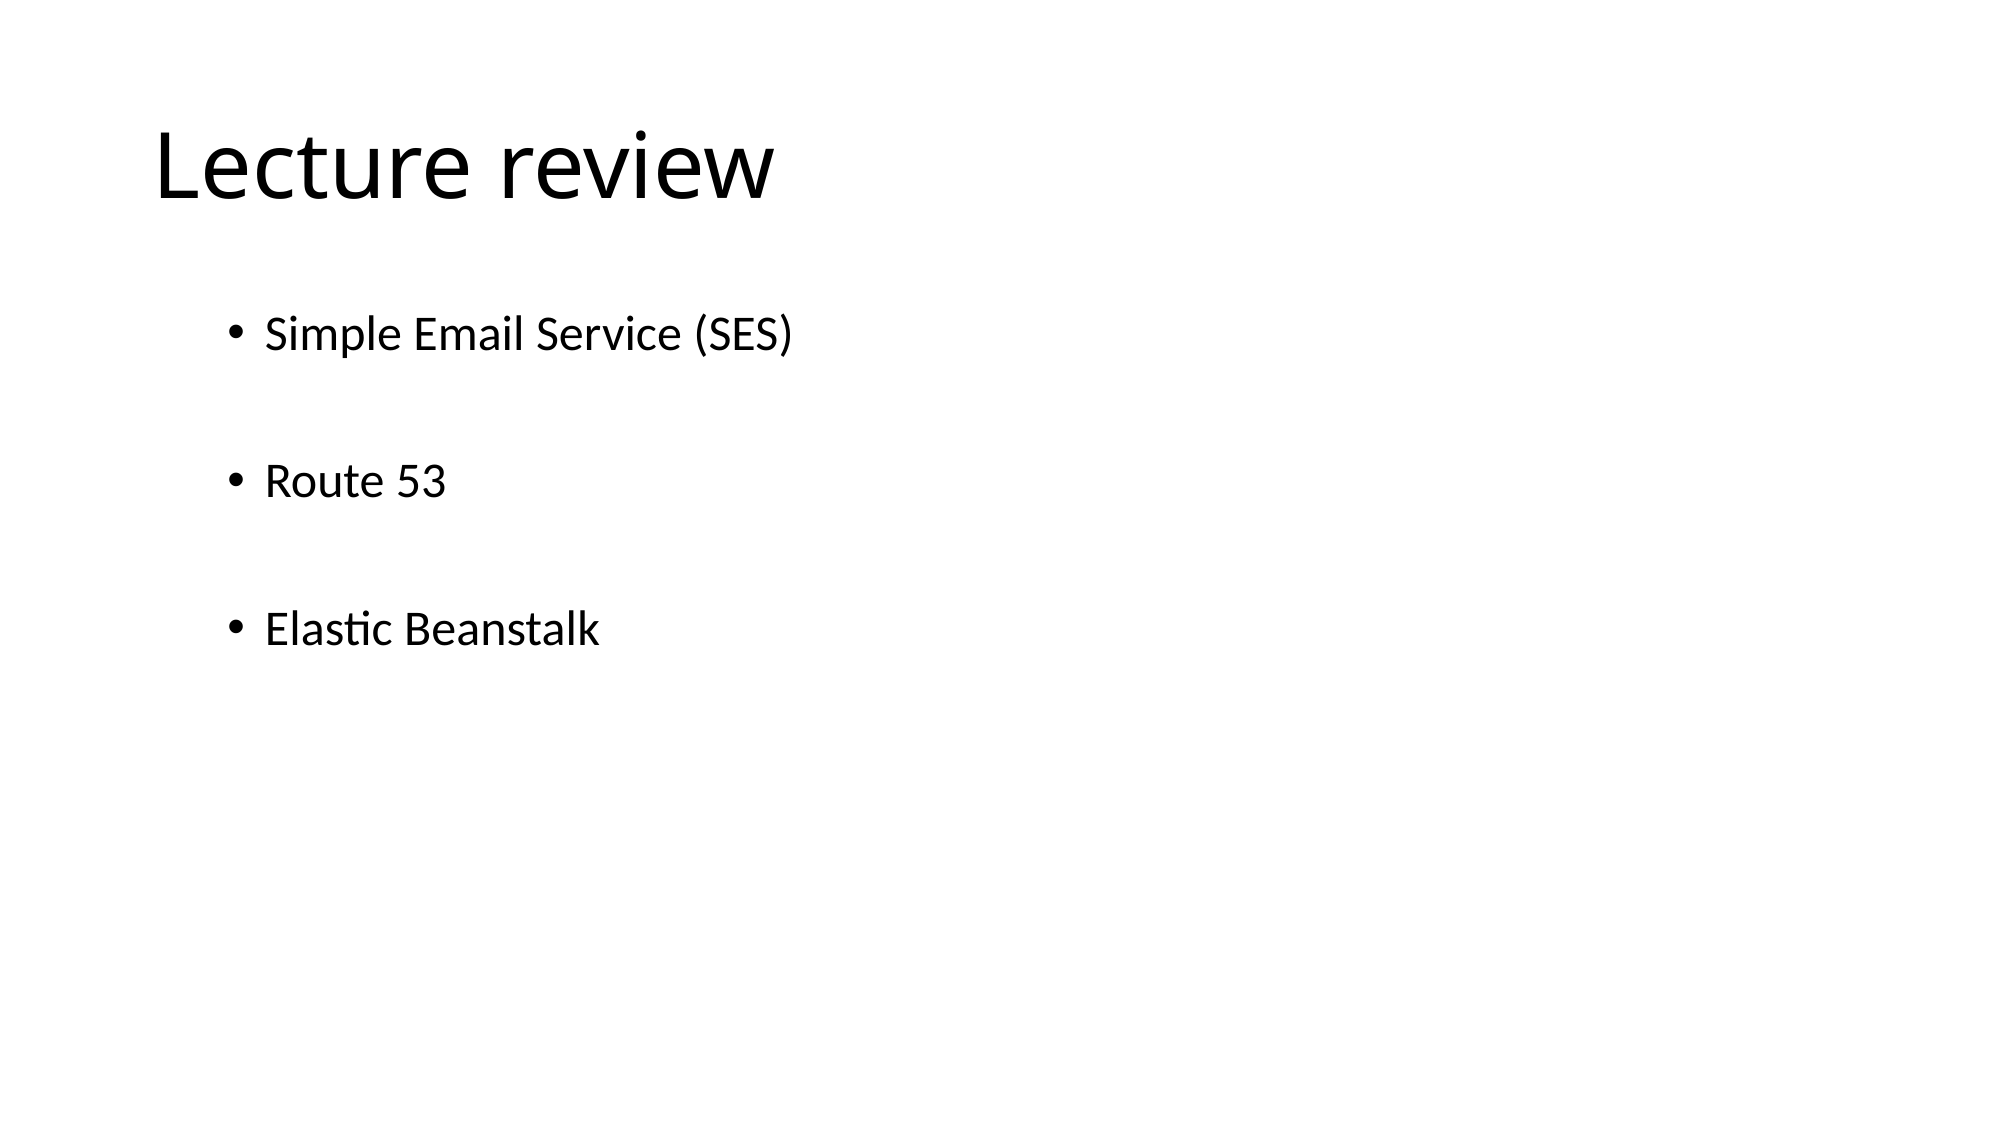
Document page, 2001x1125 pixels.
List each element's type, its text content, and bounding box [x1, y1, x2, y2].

list Simple Email Service (SES) Route 53 Elastic Beanstalk [137, 299, 1863, 1014]
title Lecture review [137, 59, 1863, 278]
